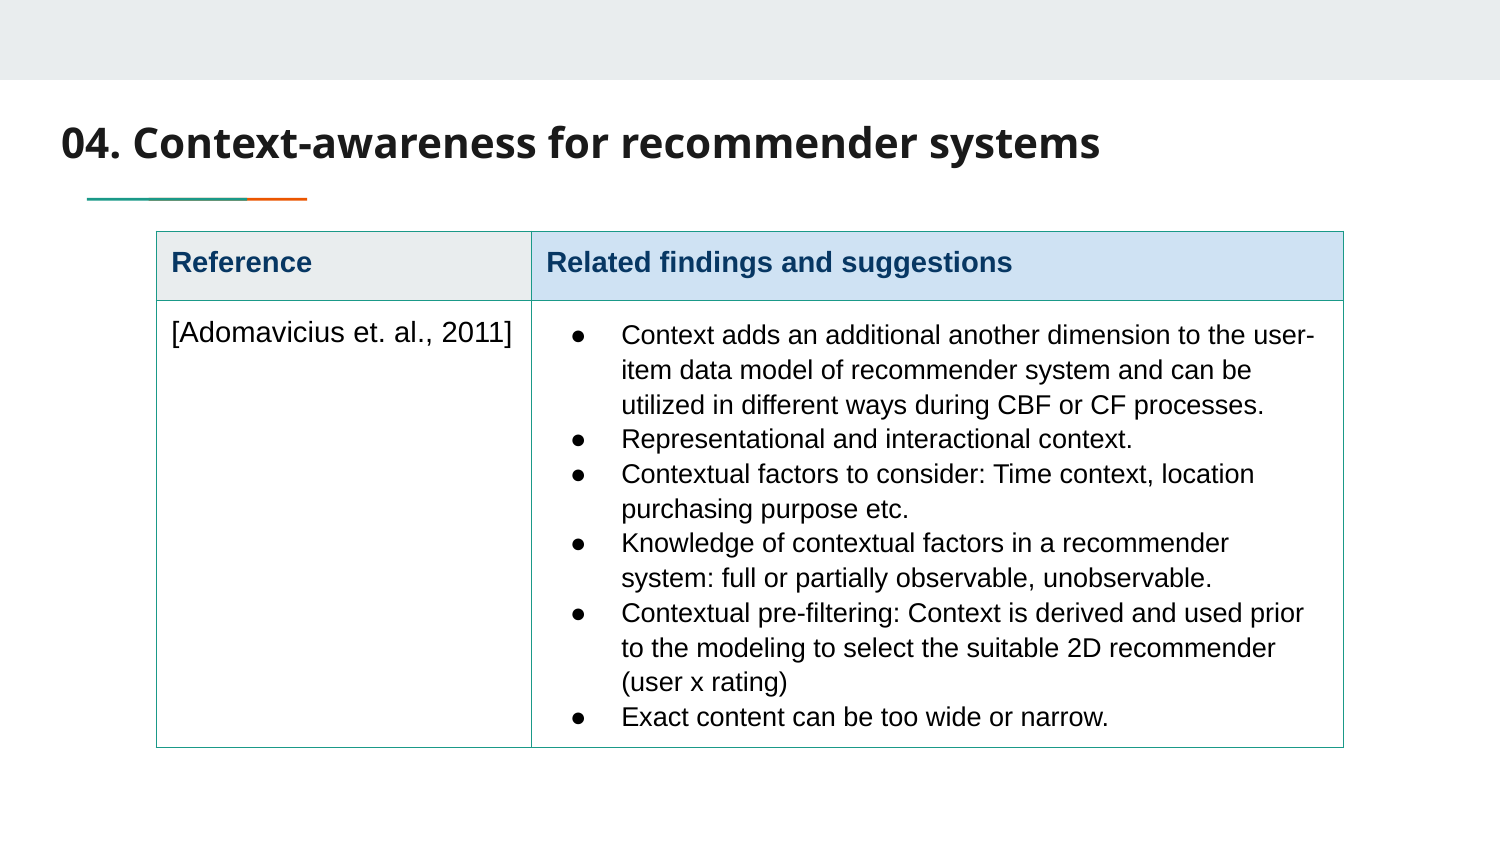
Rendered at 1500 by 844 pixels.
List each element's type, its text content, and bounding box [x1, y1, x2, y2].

title 04. Context-awareness for recommender systems [46, 98, 1469, 187]
table_cell [Adomavicius et. al., 2011] [157, 301, 531, 747]
table_header Reference [157, 232, 531, 300]
table_cell Context adds an additional another dimension to the user-item data model of recommender system and can be utilized in different ways during CBF or CF processes. Representational and interactional context. Contextual factors to consider: Time context, location purchasing purpose etc. Knowledge of contextual factors in a recommender system: full or partially observable, unobservable. Contextual pre-filtering: Context is derived and used prior to the modeling to select the suitable 2D recommender (user x rating) Exact content can be too wide or narrow. [532, 301, 1343, 747]
table_header Related findings and suggestions [532, 232, 1343, 300]
